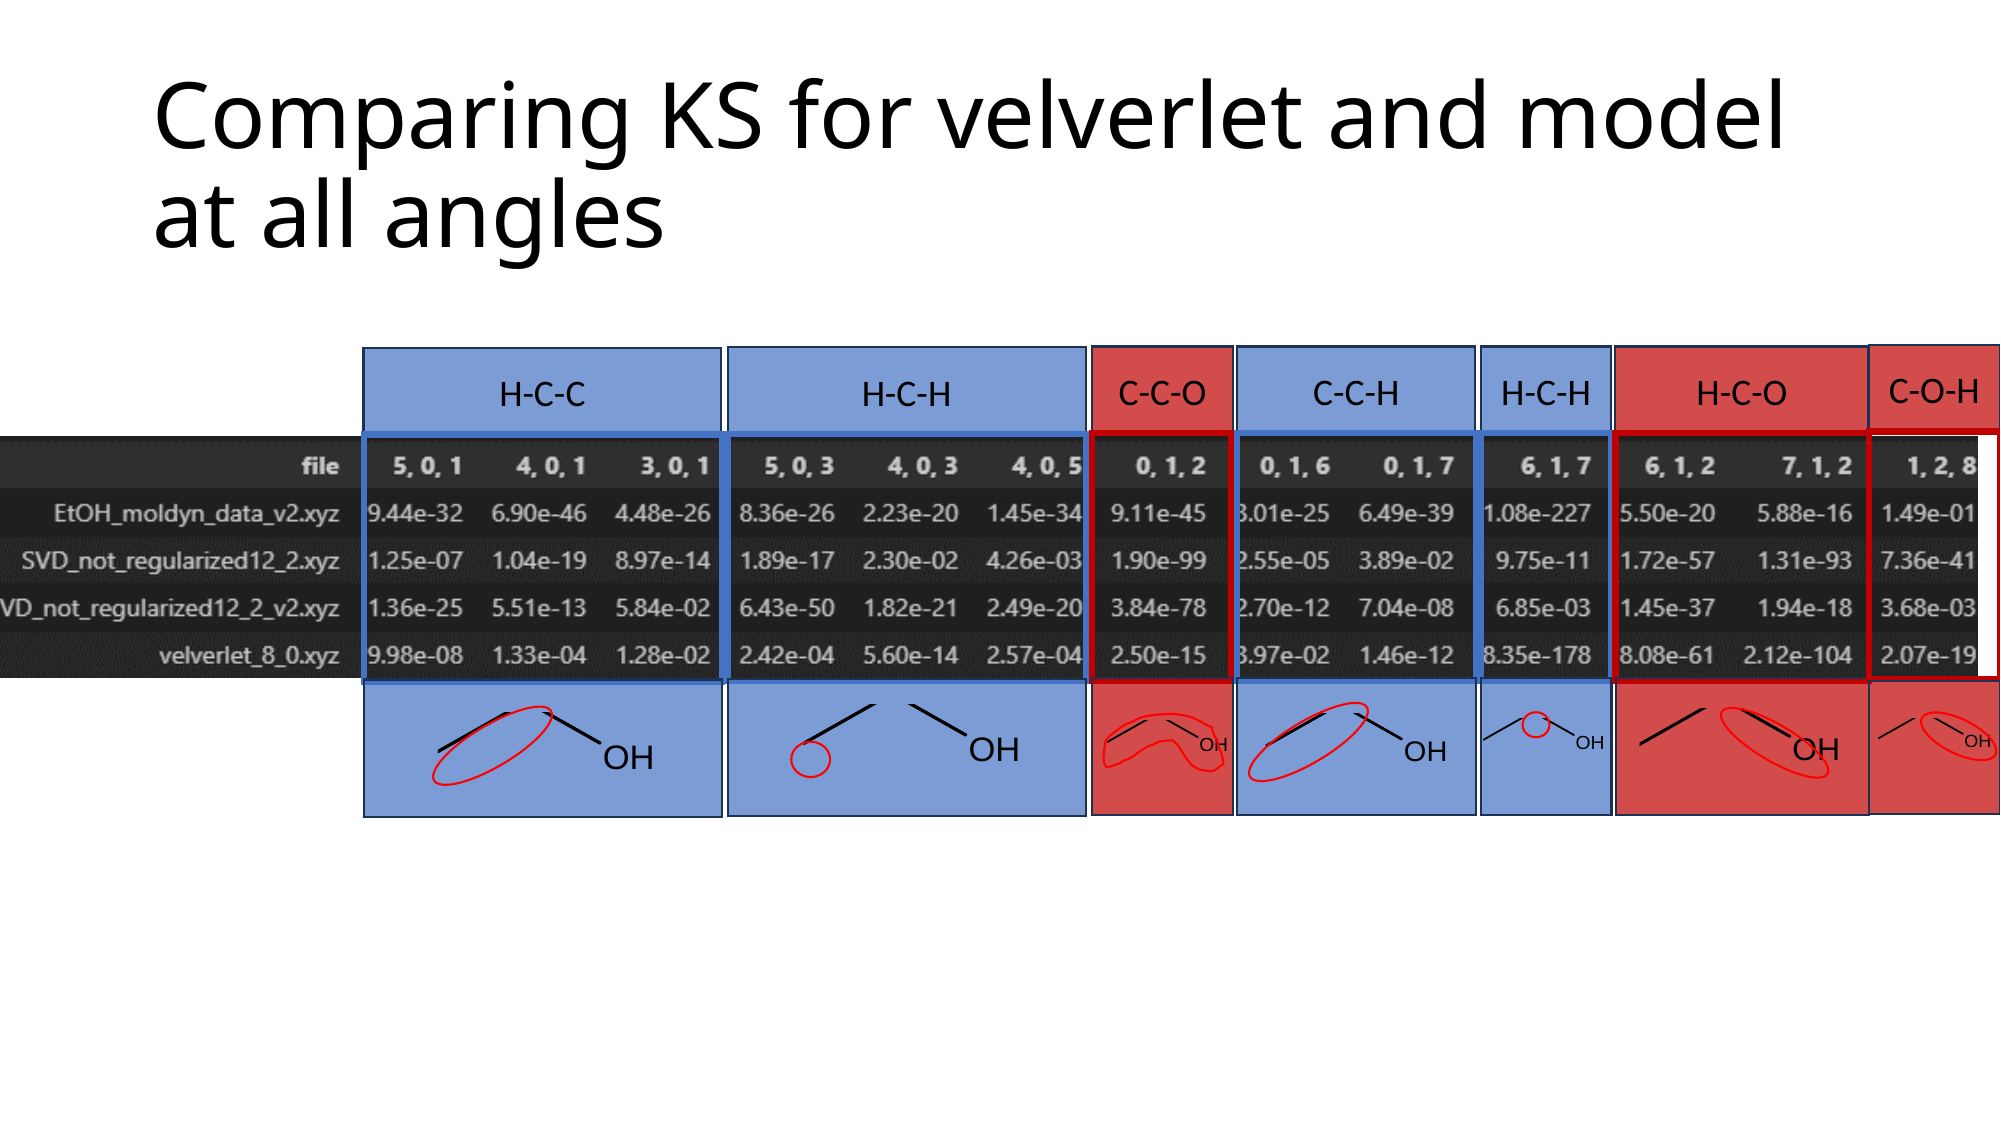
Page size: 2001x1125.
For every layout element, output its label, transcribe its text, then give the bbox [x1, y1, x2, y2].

text_box H-C-C [362, 347, 722, 436]
text_box [1615, 432, 1868, 436]
text_box [432, 764, 437, 785]
text_box [1248, 746, 1276, 783]
text_box C-O-H [1868, 344, 2000, 431]
text_box [727, 678, 1087, 817]
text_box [1639, 708, 1856, 782]
text_box [1868, 431, 2000, 680]
text_box [1523, 711, 1549, 718]
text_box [1107, 720, 1238, 765]
text_box [790, 742, 803, 777]
text_box H-C-H [1480, 345, 1612, 432]
text_box [1091, 678, 1234, 816]
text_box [1483, 718, 1614, 763]
picture [0, 436, 1978, 678]
text_box [1920, 711, 1963, 718]
text_box [1615, 678, 1870, 816]
text_box H-C-O [1614, 345, 1868, 435]
text_box [1236, 678, 1477, 816]
text_box [1190, 765, 1224, 773]
text_box [363, 678, 723, 818]
text_box [1102, 737, 1119, 769]
text_box [1236, 432, 1477, 436]
text_box C-C-O [1091, 345, 1234, 435]
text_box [1265, 713, 1461, 780]
text_box H-C-H [727, 346, 1087, 433]
text_box [1133, 712, 1200, 720]
title Comparing KS for velverlet and model at all angles [137, 59, 1863, 278]
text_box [437, 712, 671, 792]
text_box [511, 705, 553, 712]
text_box [1091, 432, 1233, 436]
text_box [803, 704, 1037, 784]
text_box [1868, 680, 2000, 815]
text_box [1316, 701, 1369, 713]
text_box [1878, 718, 2000, 760]
text_box C-C-H [1236, 345, 1476, 432]
text_box [1480, 678, 1613, 816]
text_box [1480, 432, 1613, 436]
